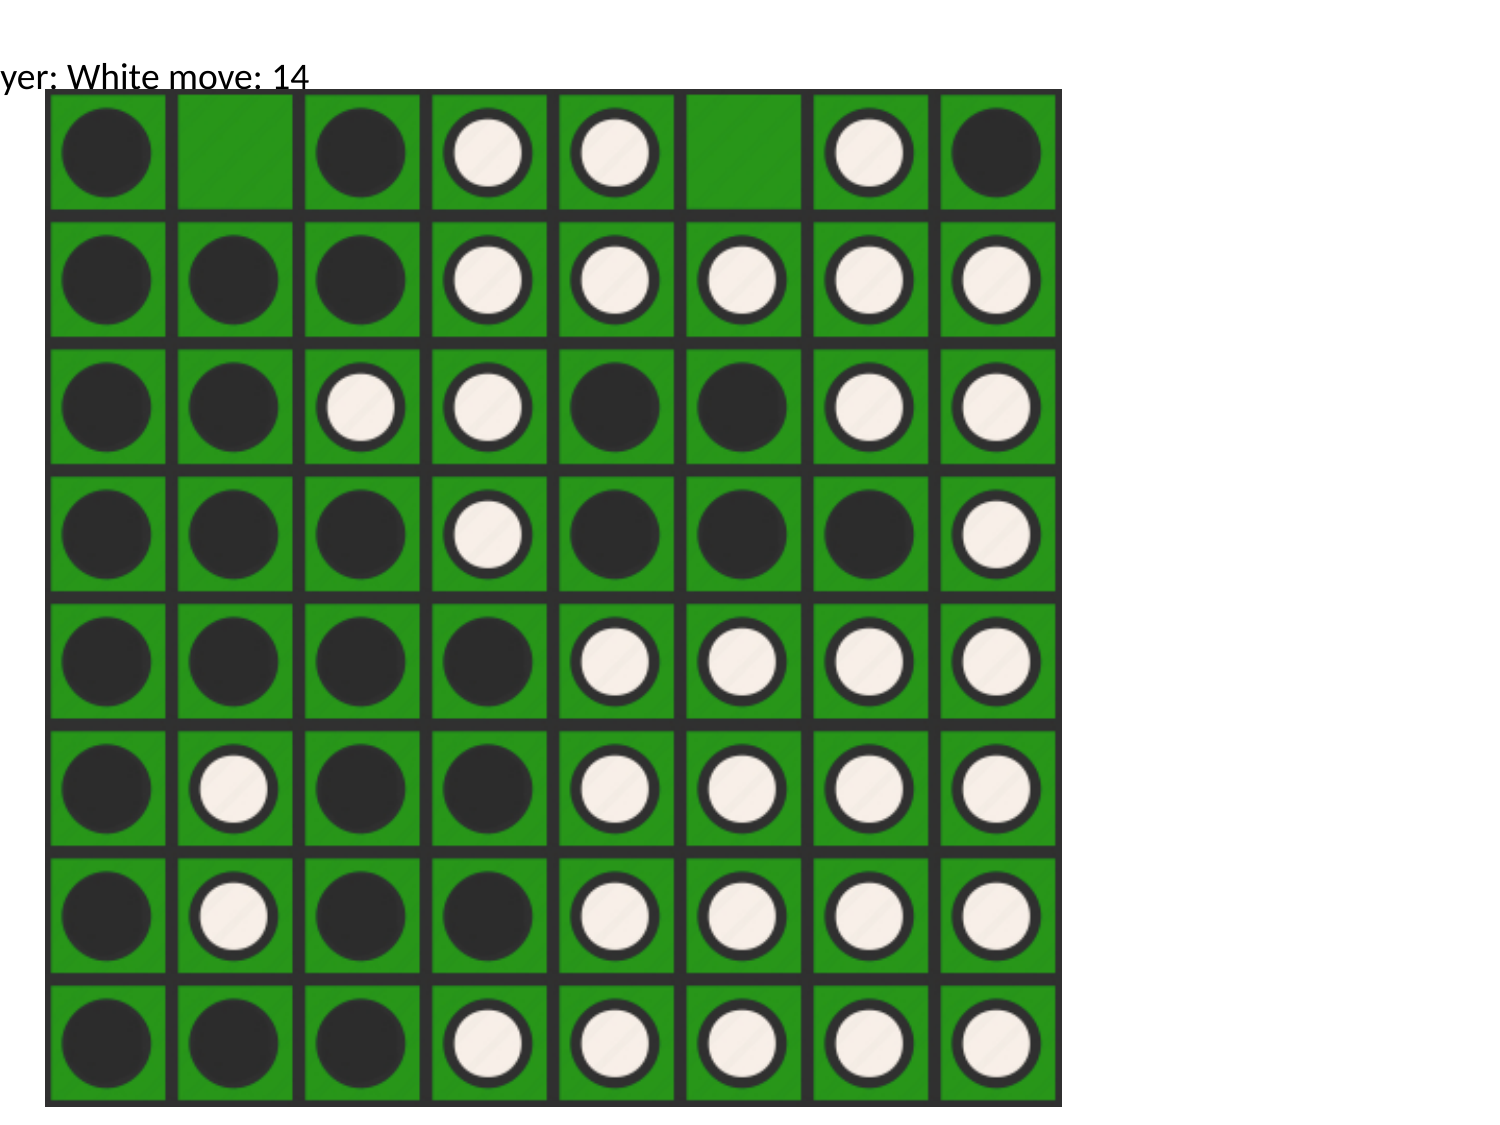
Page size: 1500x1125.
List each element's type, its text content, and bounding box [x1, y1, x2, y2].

text_box turn: 60 player: White move: 14 [0, 44, 325, 105]
picture [44, 89, 1062, 1107]
